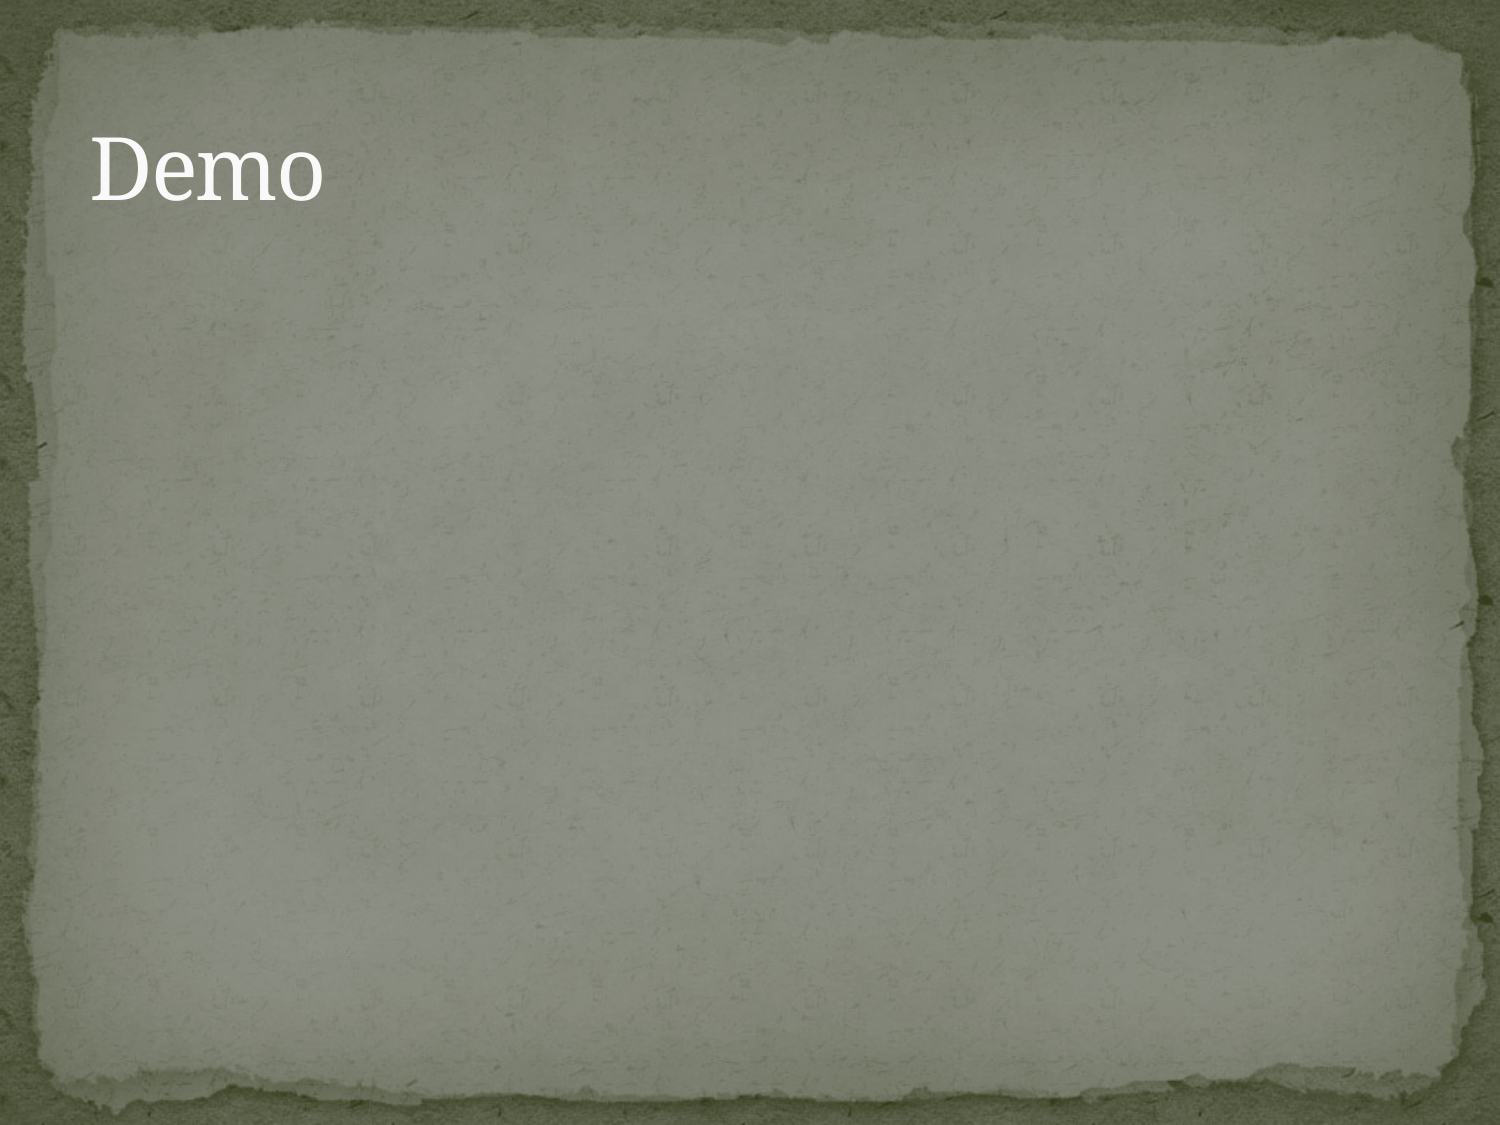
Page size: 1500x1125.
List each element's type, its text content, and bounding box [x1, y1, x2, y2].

title Demo [74, 24, 1425, 225]
